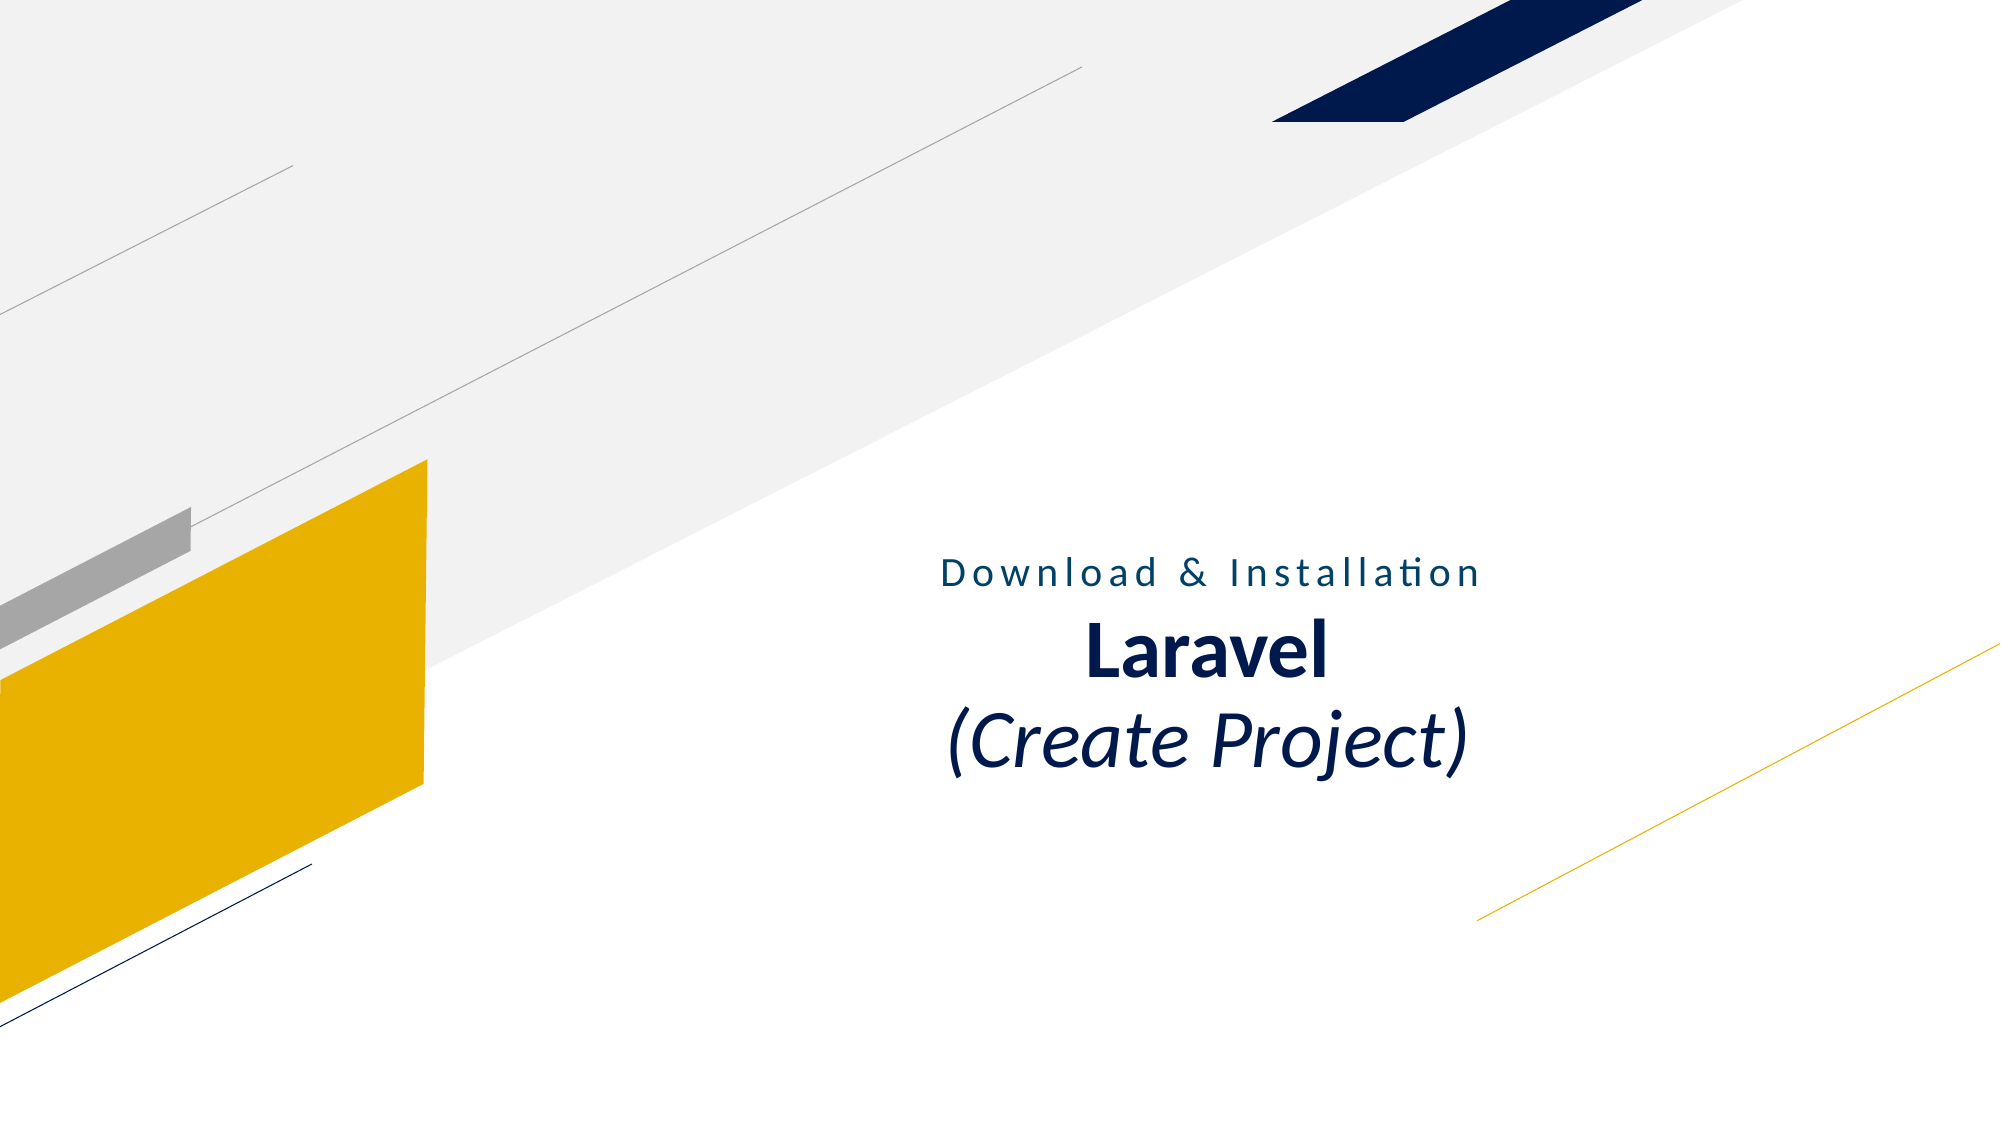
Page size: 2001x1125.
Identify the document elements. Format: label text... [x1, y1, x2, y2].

text_box Download & Installation [925, 543, 1533, 613]
text_box Laravel (Create Project) [807, 598, 1609, 791]
